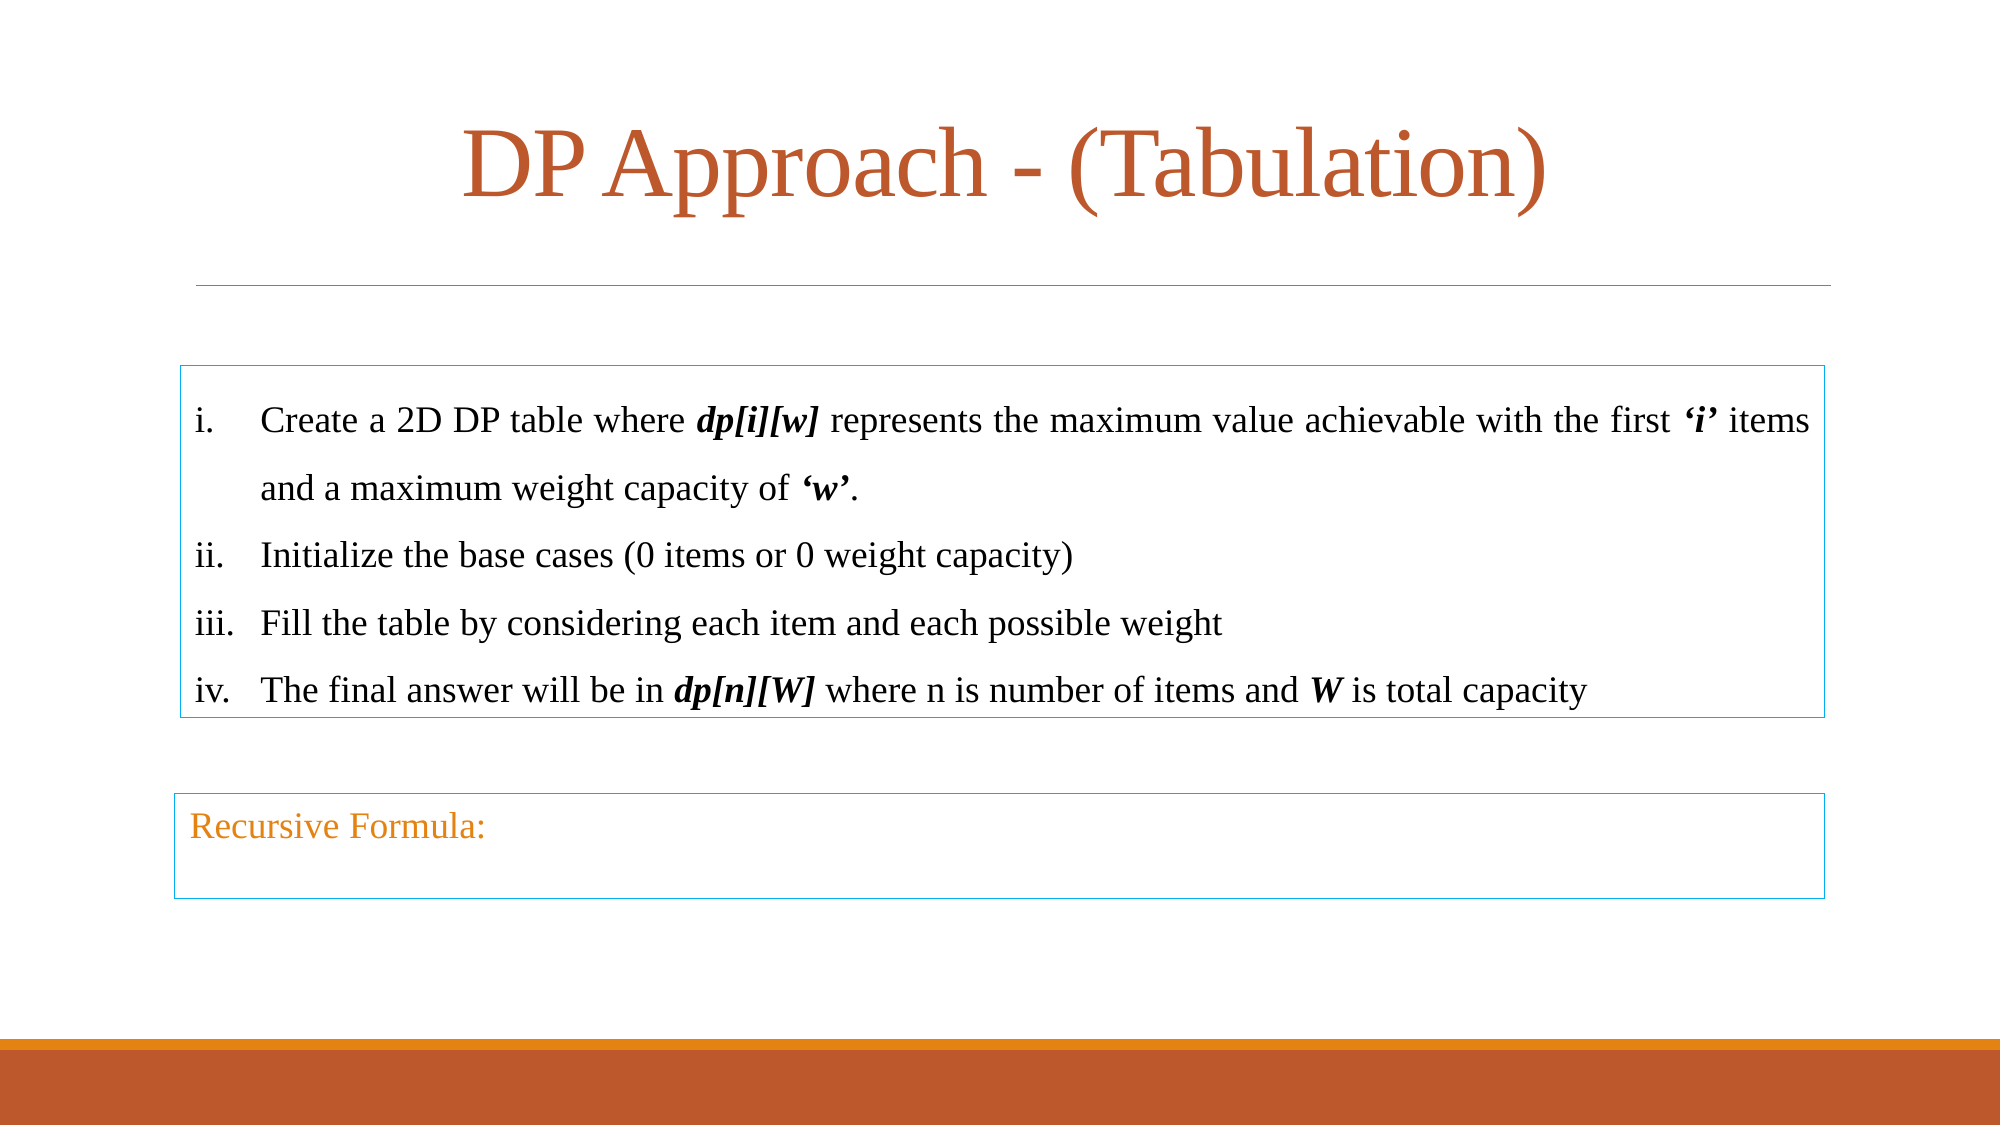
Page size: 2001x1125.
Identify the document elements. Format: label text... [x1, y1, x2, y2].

title DP Approach - (Tabulation) [180, 47, 1830, 285]
text_box Create a 2D DP table where dp[i][w] represents the maximum value achievable with the first ‘i’ items and a maximum weight capacity of ‘w’. Initialize the base cases (0 items or 0 weight capacity) Fill the table by considering each item and each possible weight The final answer will be in dp[n][W] where n is number of items and W is total capacity [180, 365, 1825, 718]
